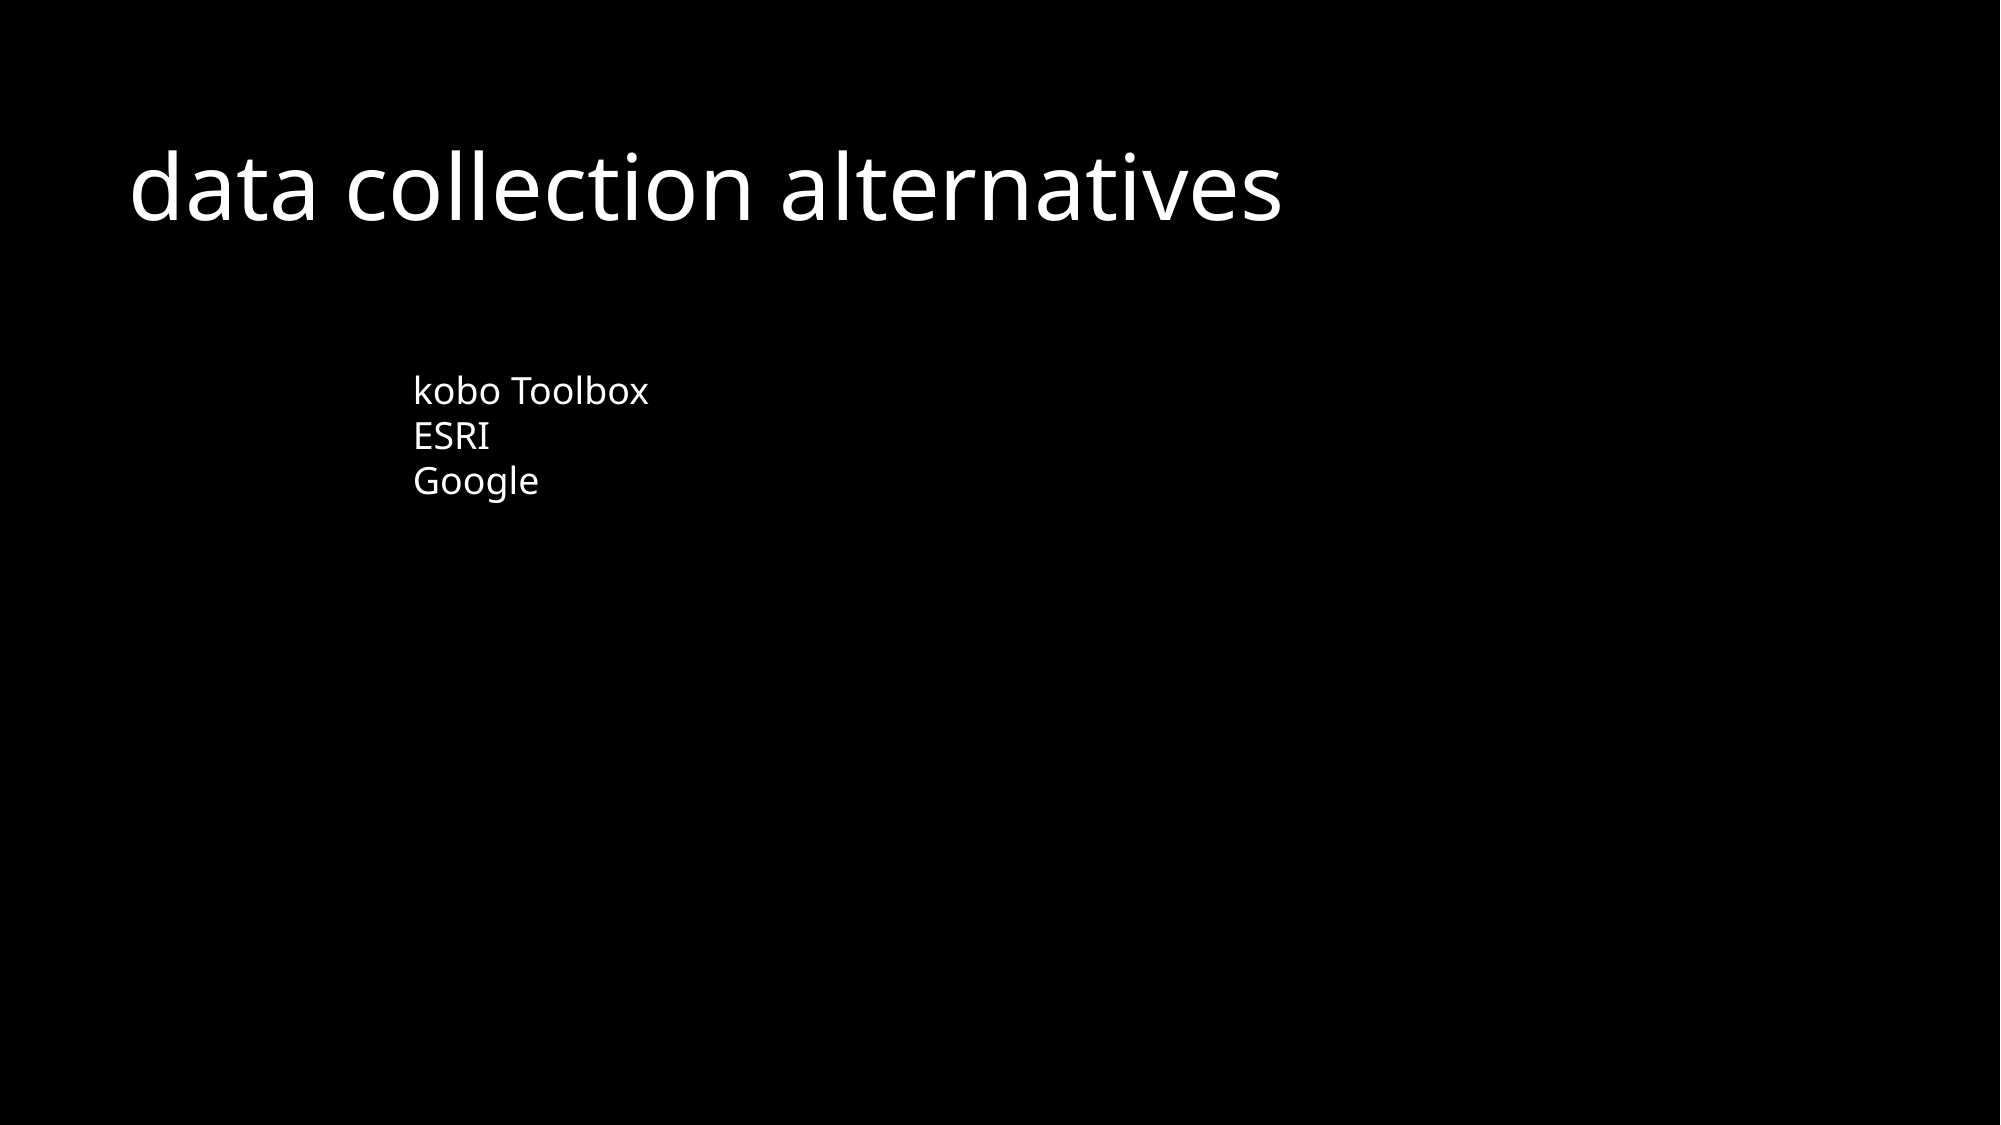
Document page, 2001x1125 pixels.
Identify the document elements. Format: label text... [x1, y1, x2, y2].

text_box kobo Toolbox ESRI Google [398, 359, 665, 510]
text_box data collection alternatives [114, 121, 1301, 247]
